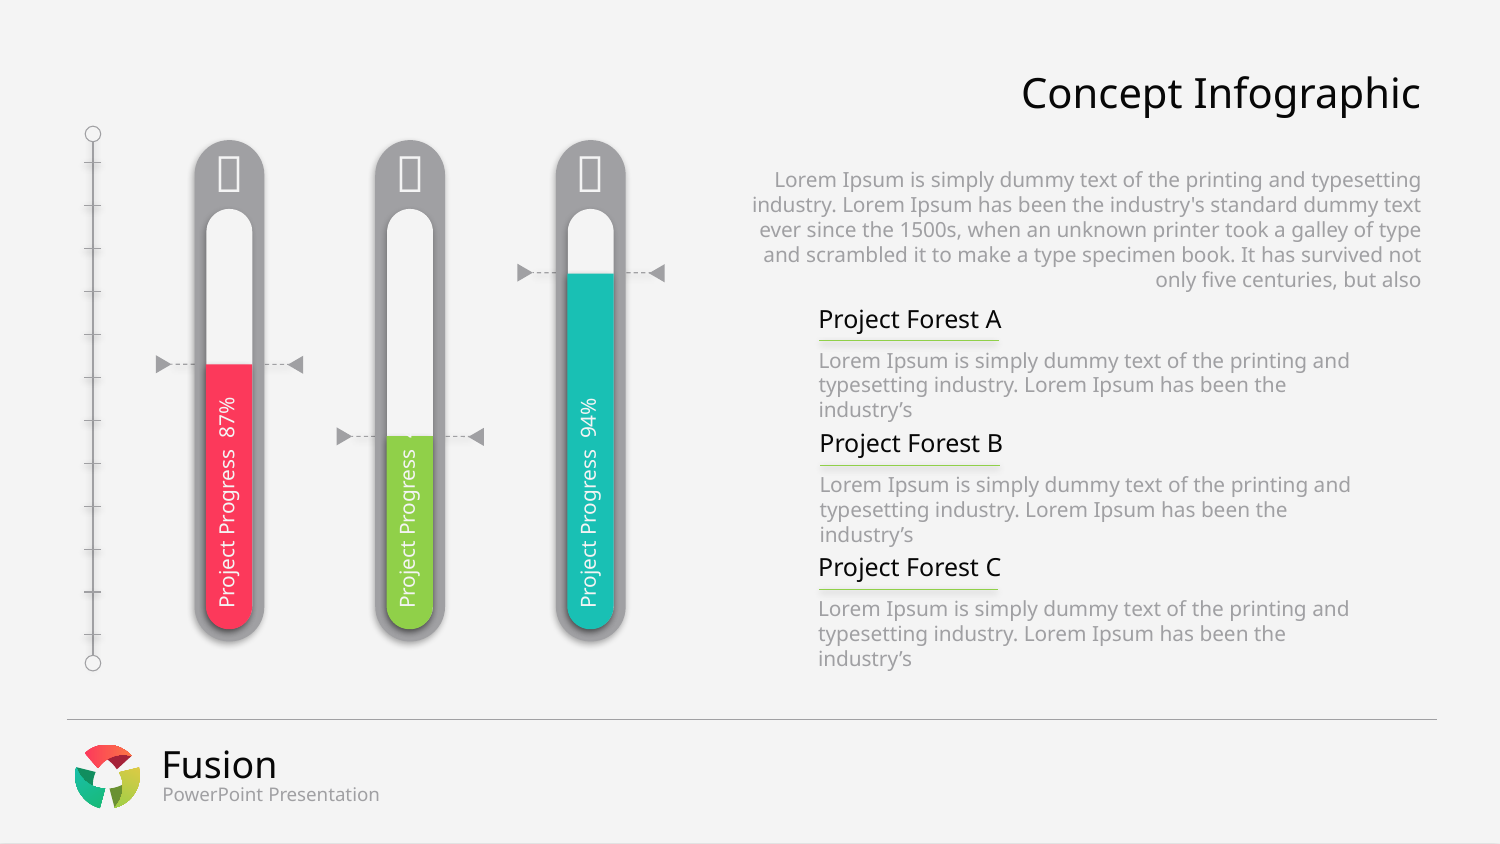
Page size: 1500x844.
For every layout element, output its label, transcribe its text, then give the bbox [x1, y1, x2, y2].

title Concept Infographic [908, 46, 1436, 125]
text_box Lorem Ipsum is simply dummy text of the printing and typesetting industry. Lorem Ipsum has been the industry's standard dummy text ever since the 1500s, when an unknown printer took a galley of type and scrambled it to make a type specimen book. It has survived not only five centuries, but also [706, 159, 1437, 300]
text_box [803, 285, 1373, 406]
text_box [155, 122, 304, 642]
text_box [336, 122, 484, 642]
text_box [804, 409, 1374, 530]
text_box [83, 125, 102, 672]
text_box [516, 122, 665, 642]
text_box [802, 533, 1373, 655]
